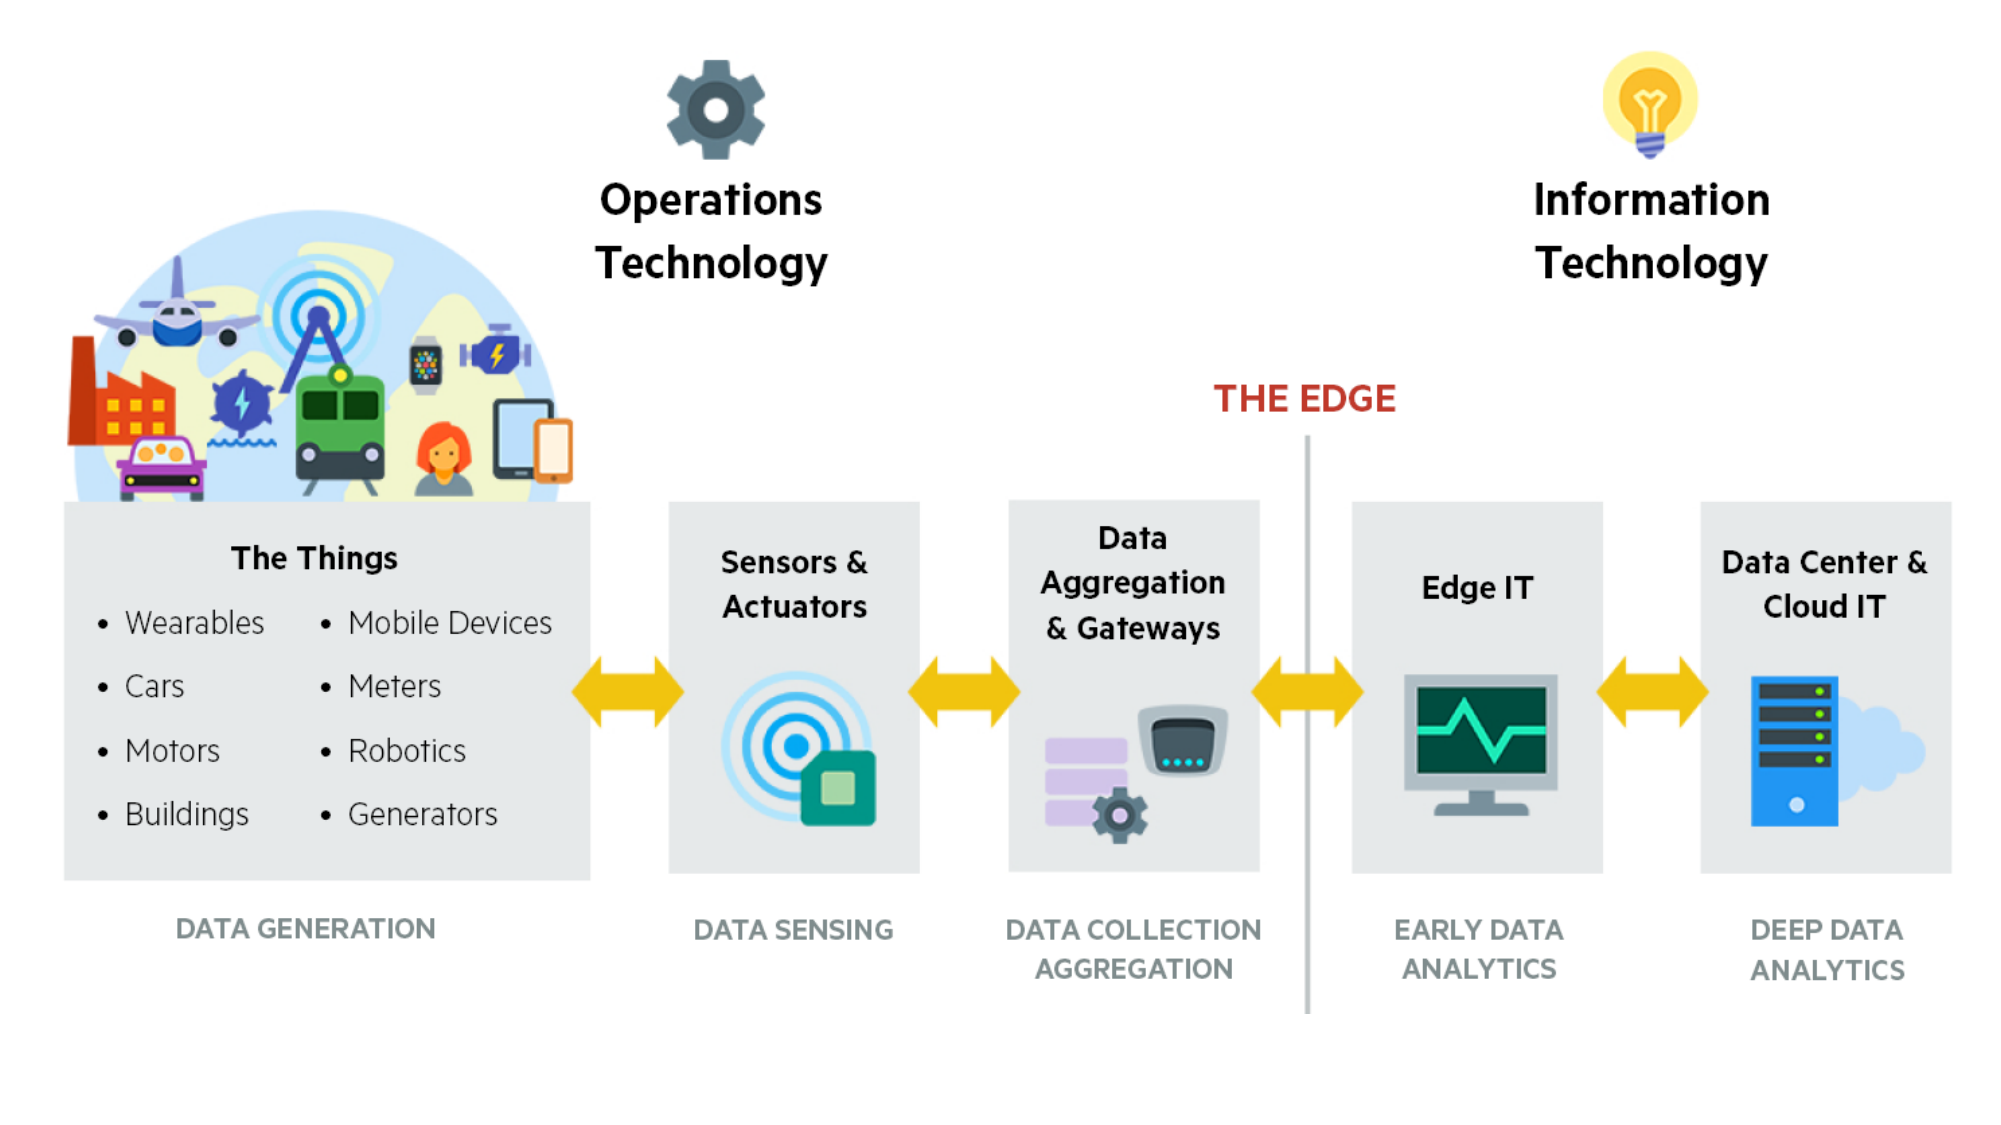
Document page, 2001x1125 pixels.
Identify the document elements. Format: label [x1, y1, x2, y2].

picture [0, 13, 2000, 1014]
